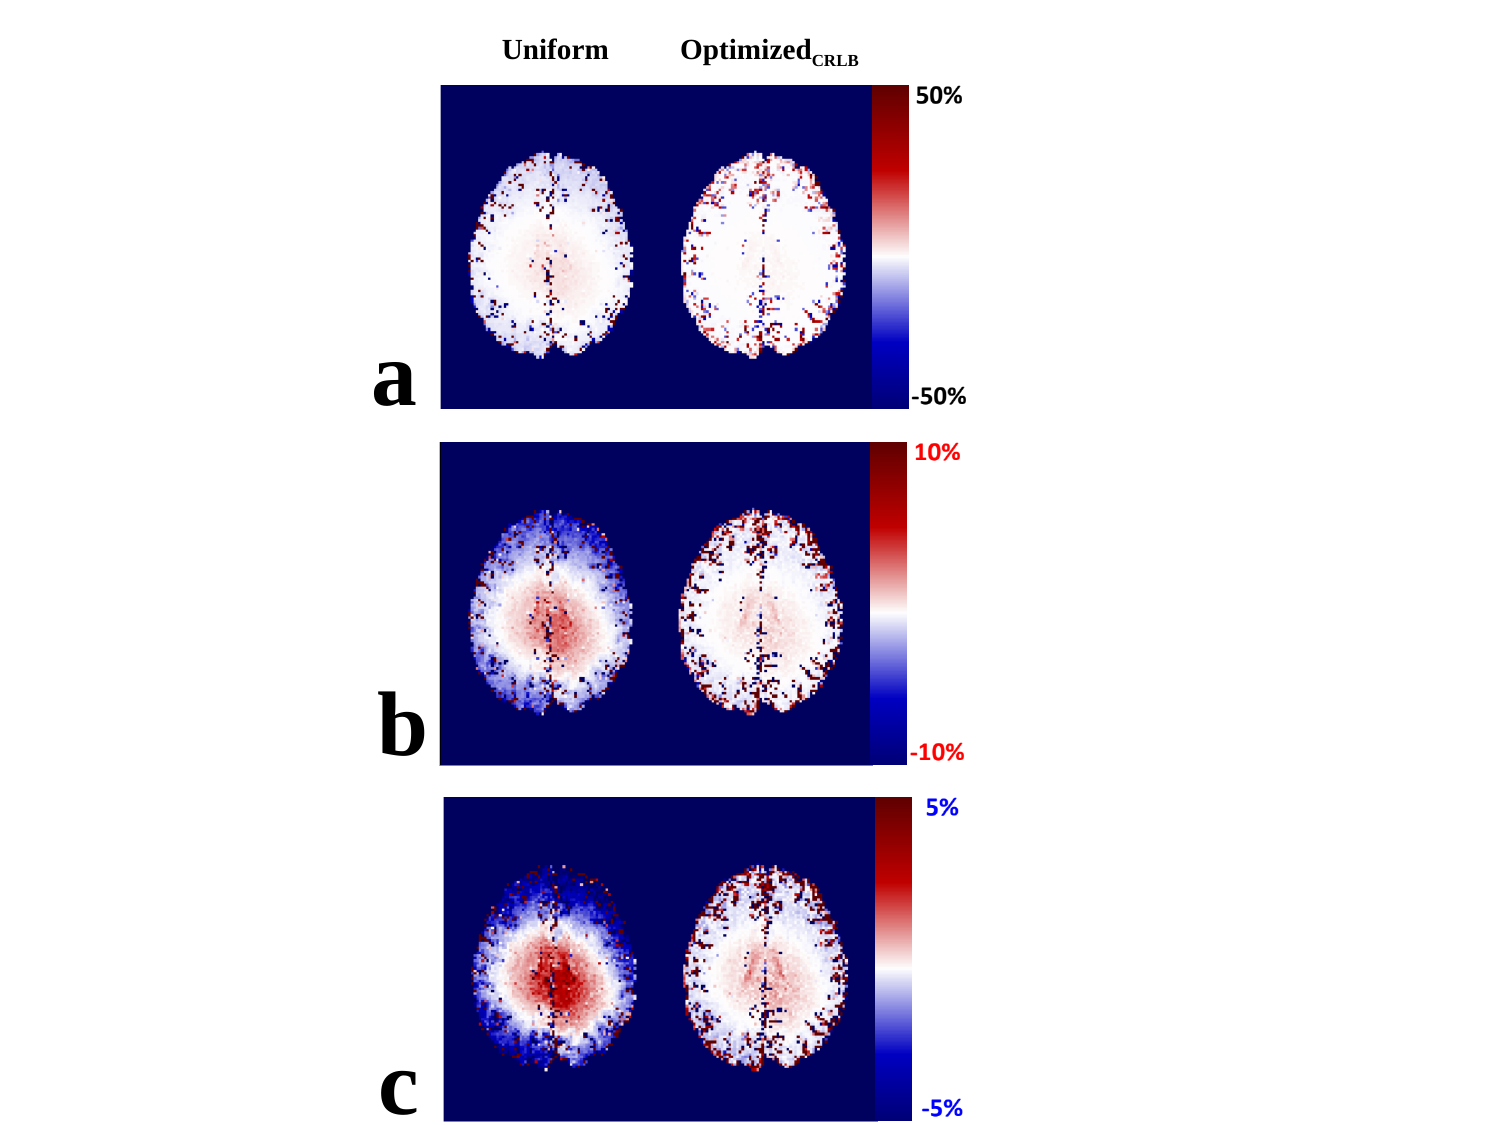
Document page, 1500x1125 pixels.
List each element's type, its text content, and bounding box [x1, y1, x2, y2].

picture [438, 429, 971, 770]
text_box c [363, 1015, 435, 1125]
text_box a [356, 306, 433, 432]
text_box OptimizedCRLB [657, 22, 882, 70]
picture [440, 72, 973, 414]
picture [443, 784, 976, 1125]
text_box b [363, 655, 444, 781]
text_box Uniform [443, 22, 657, 70]
